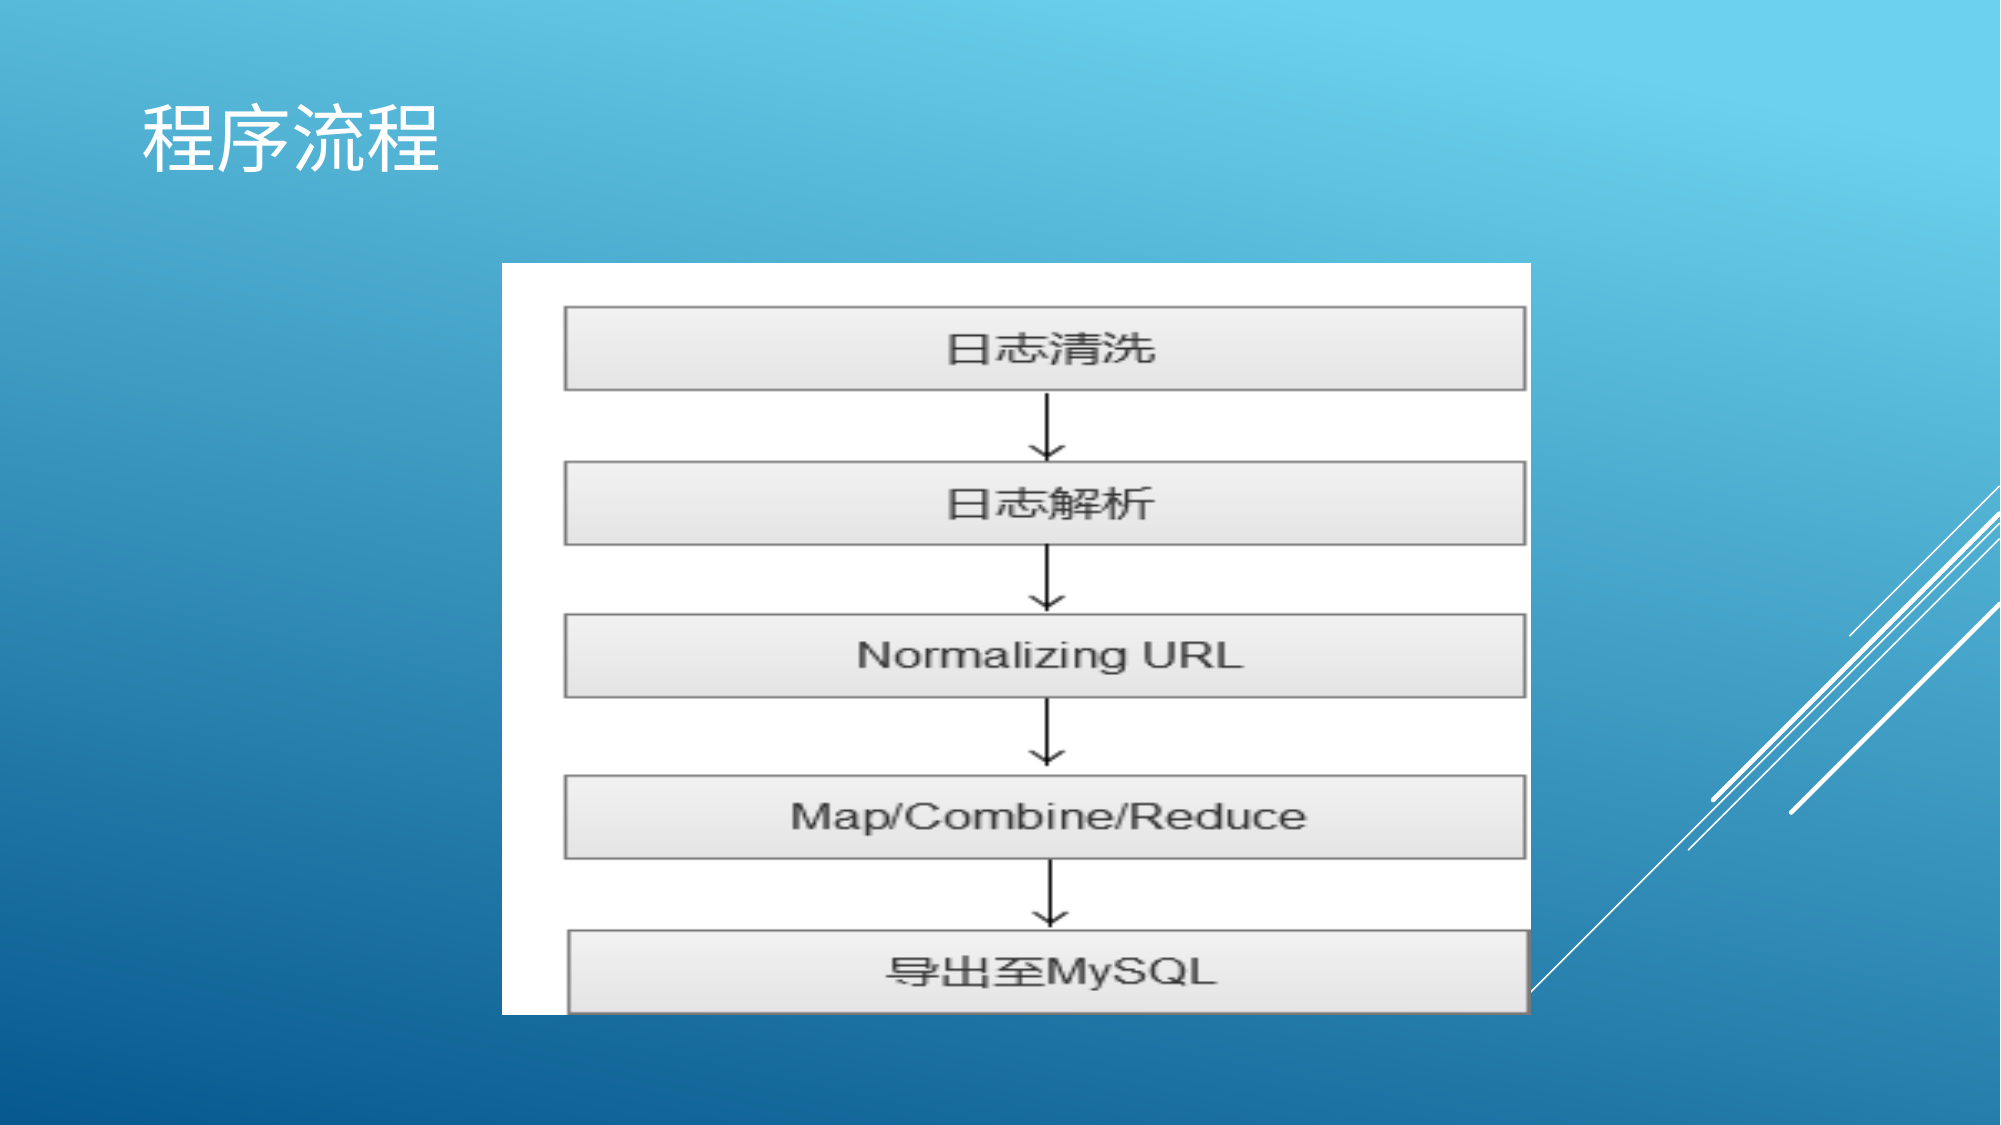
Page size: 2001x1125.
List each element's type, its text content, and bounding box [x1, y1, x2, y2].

text_box 程序流程 [127, 83, 1499, 189]
picture [502, 262, 1532, 1015]
